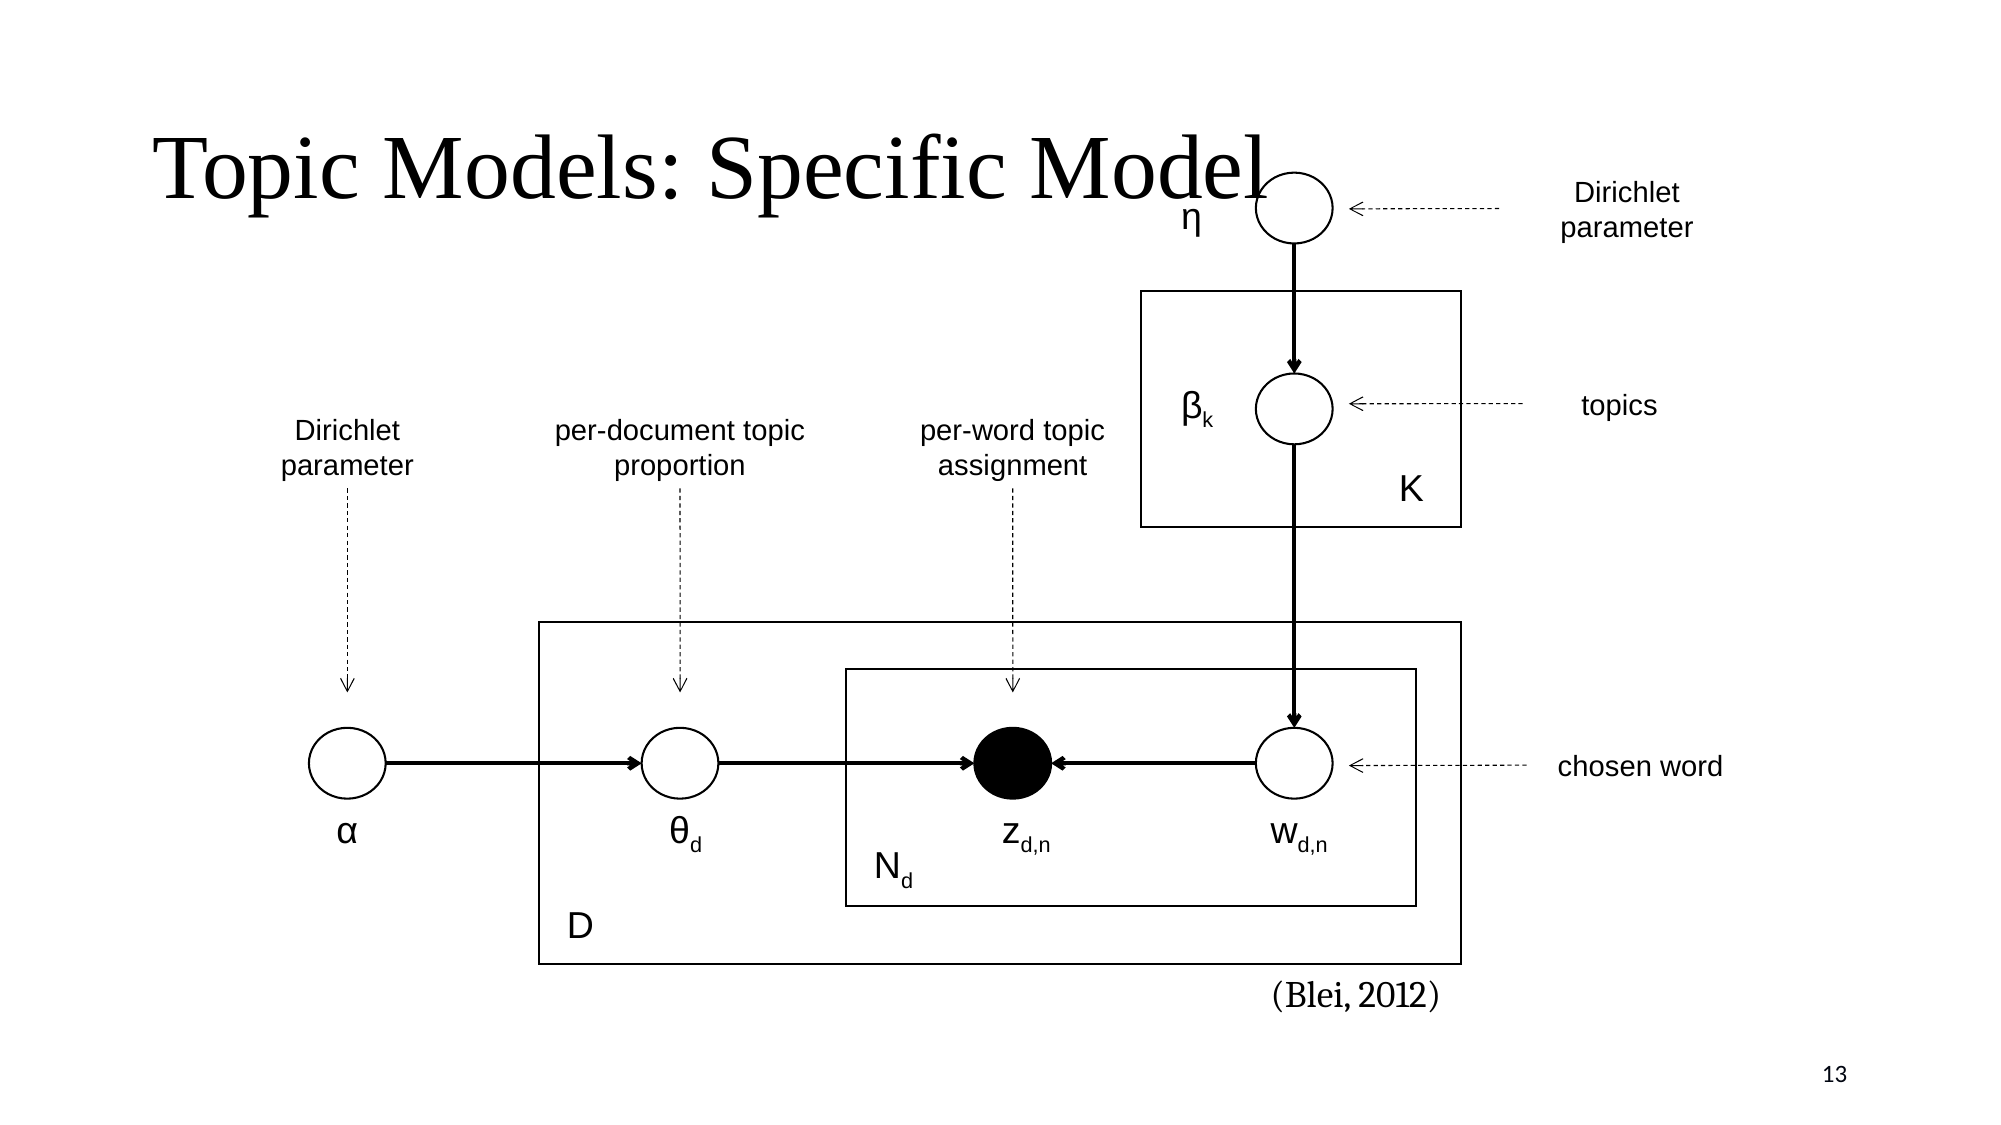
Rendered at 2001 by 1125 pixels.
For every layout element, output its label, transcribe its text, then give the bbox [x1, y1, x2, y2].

text_box [1140, 290, 1462, 528]
text_box [538, 621, 1462, 965]
text_box per-word topic assignment [872, 403, 1154, 489]
text_box α [321, 798, 386, 859]
text_box Nd [859, 834, 962, 901]
text_box K [1383, 456, 1448, 516]
text_box [1254, 171, 1334, 245]
text_box D [552, 893, 617, 953]
text_box η [1166, 184, 1231, 245]
text_box zd,n [987, 798, 1090, 865]
text_box Dirichlet parameter [1498, 166, 1755, 251]
text_box θd [654, 798, 757, 865]
text_box chosen word [1526, 740, 1755, 790]
text_box Dirichlet parameter [245, 403, 450, 489]
text_box (Blei, 2012) [1255, 962, 1676, 1023]
text_box topics [1522, 378, 1717, 429]
text_box βk [1166, 373, 1269, 440]
title Topic Models: Specific Model [137, 59, 1863, 278]
text_box per-document topic proportion [539, 403, 821, 489]
text_box wd,n [1255, 798, 1359, 865]
text_box [307, 726, 387, 798]
slide_number 13 [1412, 1042, 1863, 1103]
